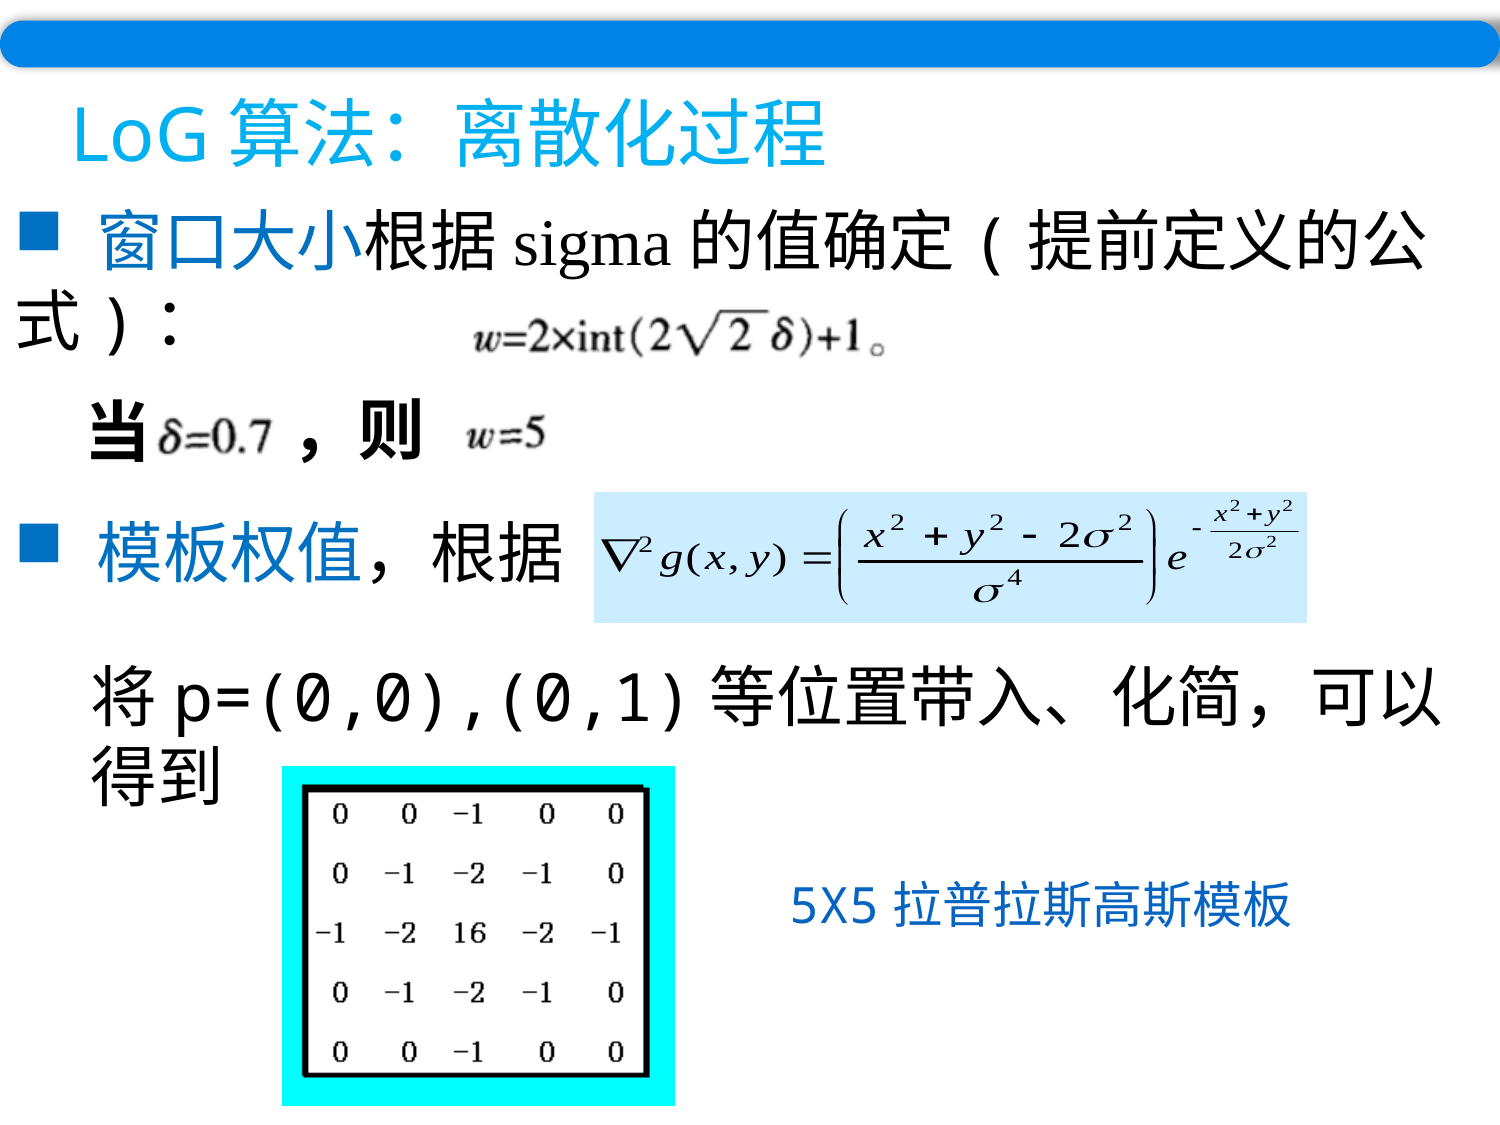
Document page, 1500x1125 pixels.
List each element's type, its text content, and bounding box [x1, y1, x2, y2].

picture [456, 398, 552, 470]
text_box 当 [70, 381, 164, 477]
text_box 5X5拉普拉斯高斯模板 [759, 866, 1335, 941]
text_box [594, 491, 1307, 624]
text_box [0, 19, 1500, 69]
picture [455, 299, 902, 377]
text_box 模板权值，根据 [0, 503, 594, 599]
text_box LoG算法：离散化过程 [55, 79, 1247, 184]
picture [282, 766, 675, 1106]
text_box ，则 [276, 380, 453, 476]
text_box 将p=(0,0),(0,1)等位置带入、化简，可以得到 [76, 647, 1500, 823]
text_box 窗口大小根据sigma的值确定(提前定义的公式)： [0, 191, 1473, 367]
picture [144, 402, 281, 469]
